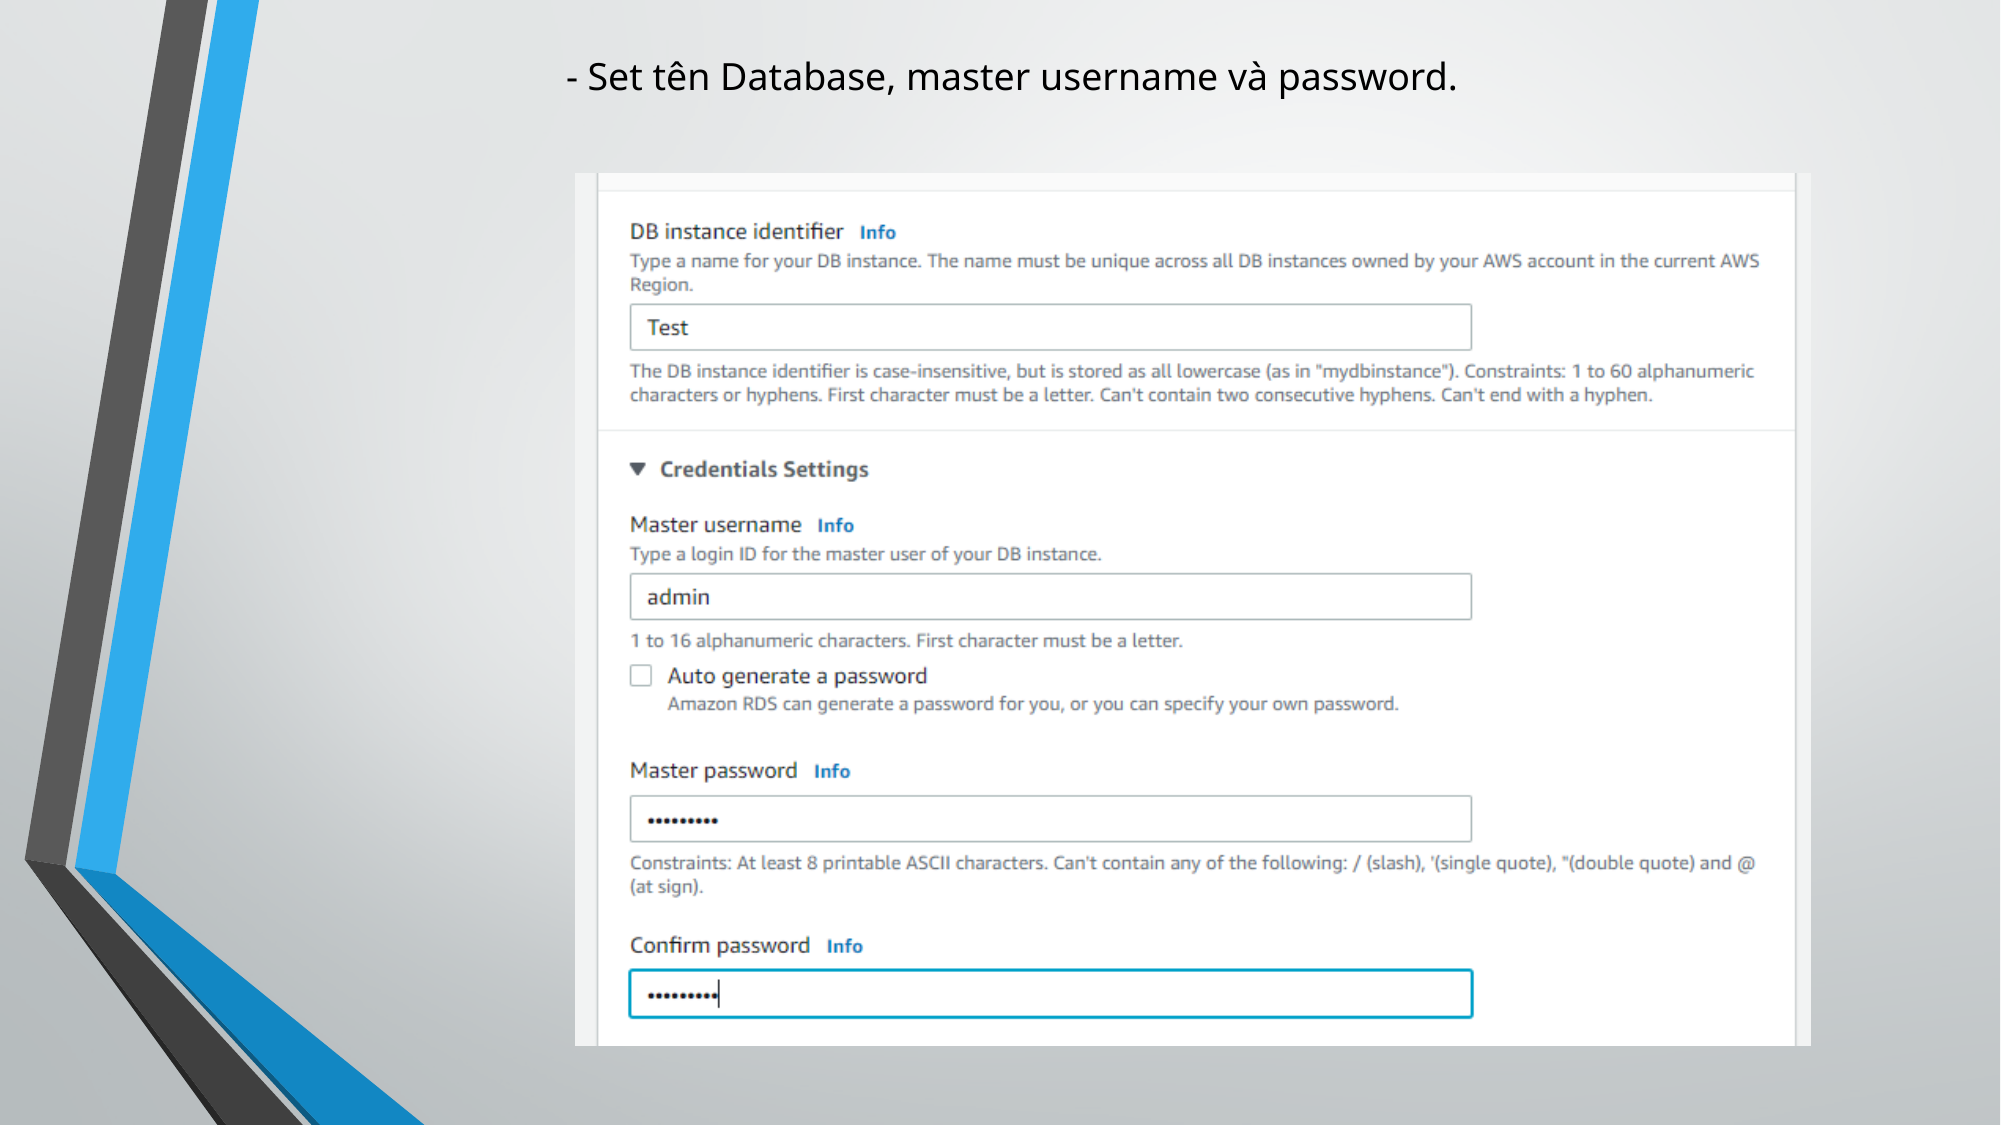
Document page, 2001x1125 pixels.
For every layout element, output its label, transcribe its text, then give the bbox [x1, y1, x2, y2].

text_box - Set tên Database, master username và password. [551, 45, 1474, 106]
picture [575, 173, 1811, 1046]
